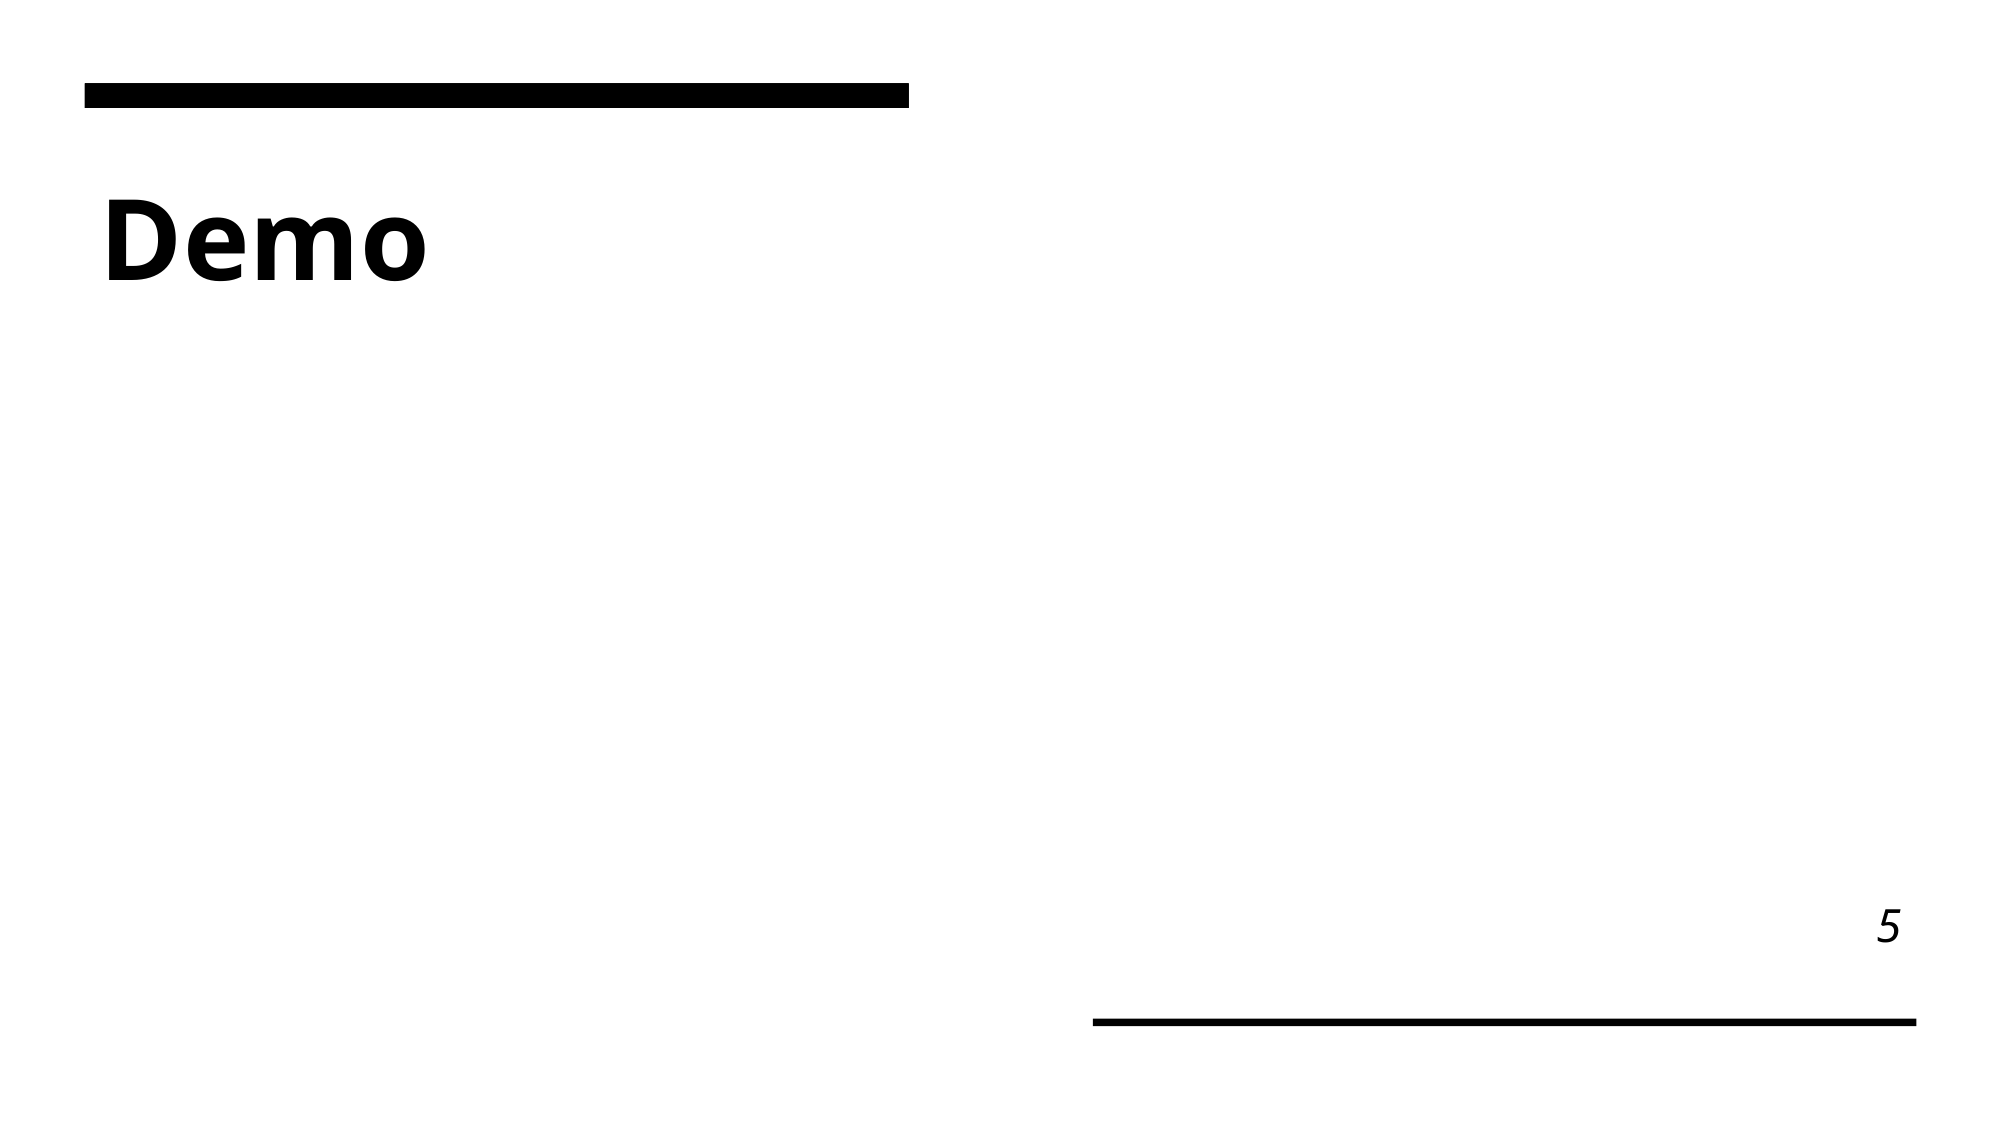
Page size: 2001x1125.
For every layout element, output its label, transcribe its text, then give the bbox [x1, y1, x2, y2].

title Demo [84, 160, 909, 993]
subtitle 5 [1092, 590, 1917, 960]
